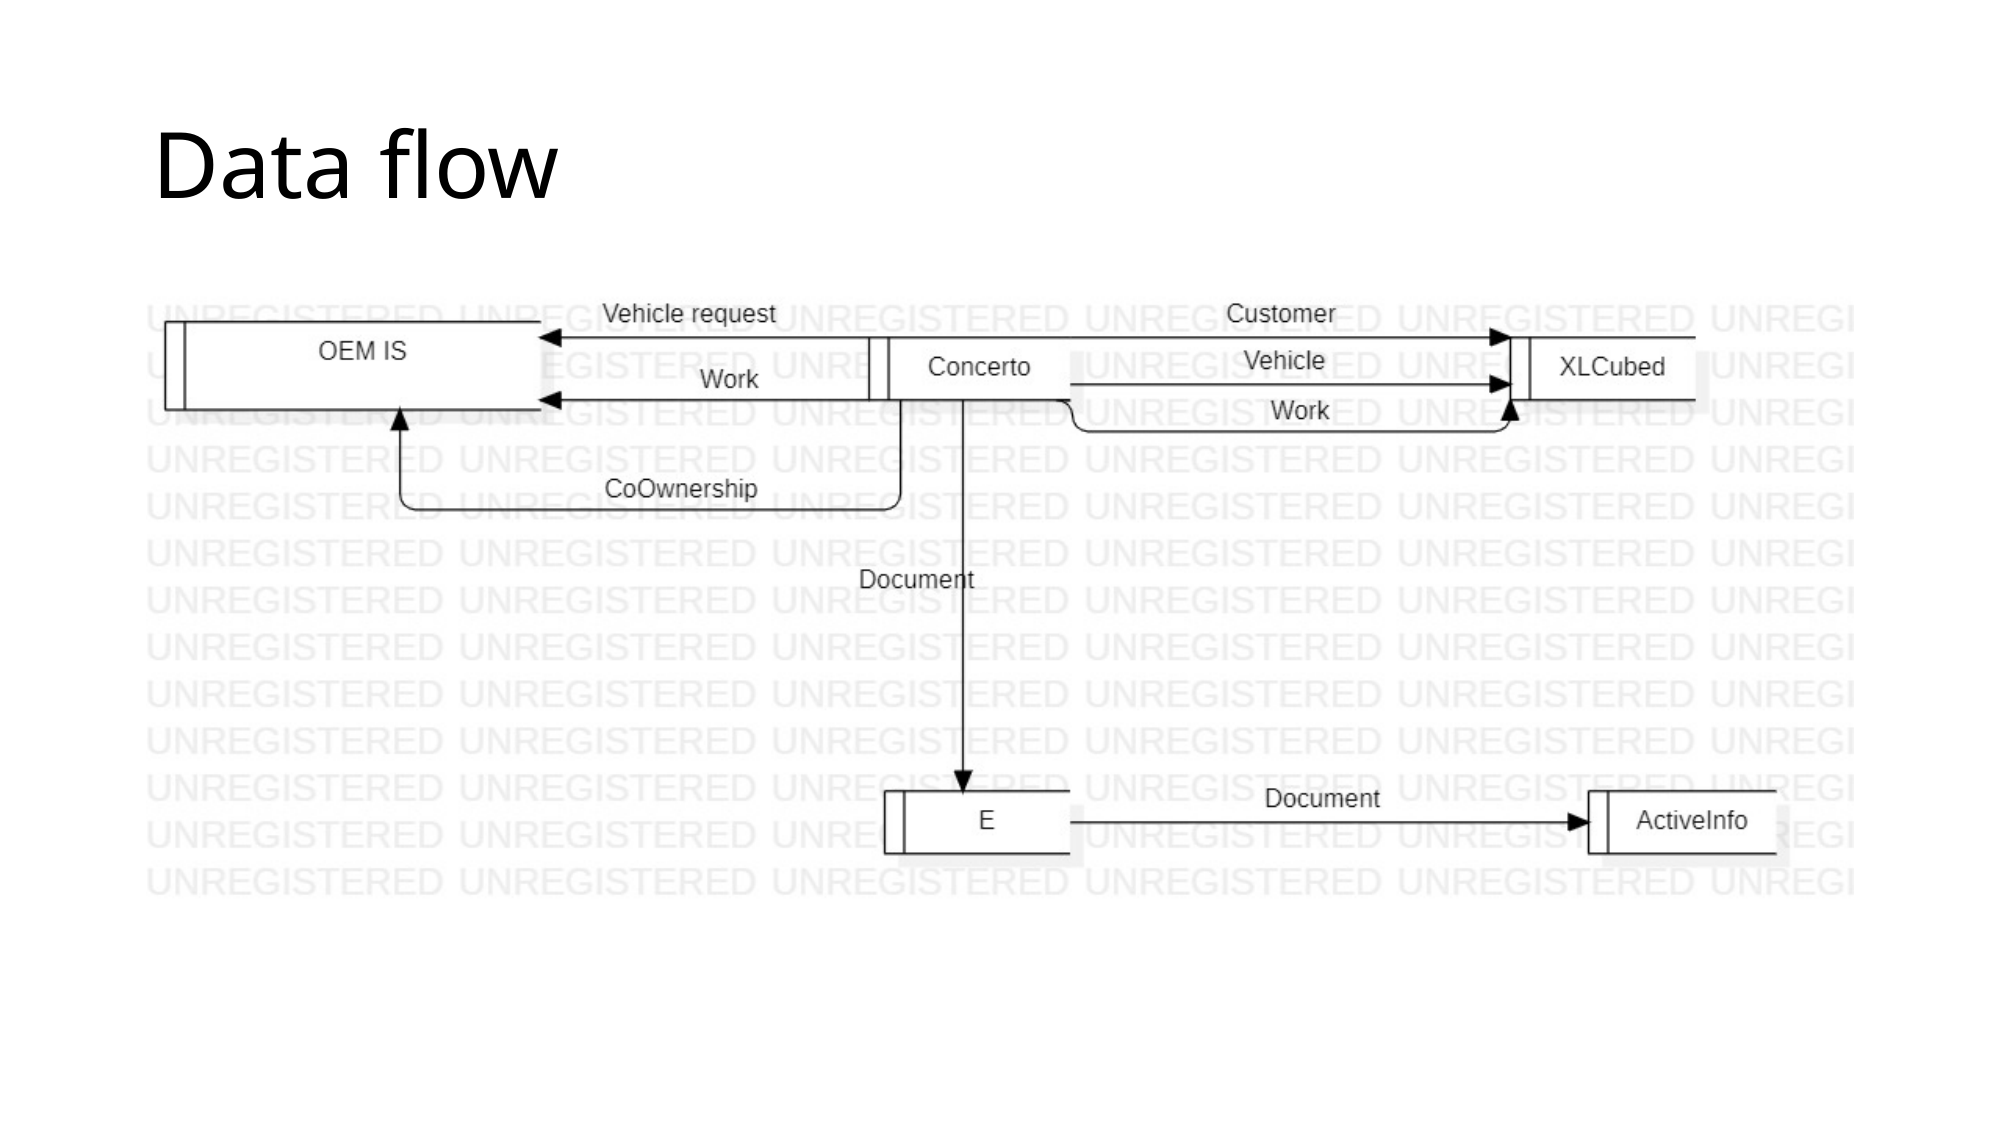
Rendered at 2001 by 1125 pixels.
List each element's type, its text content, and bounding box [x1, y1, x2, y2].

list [146, 285, 1854, 931]
title Data flow [137, 59, 1863, 278]
